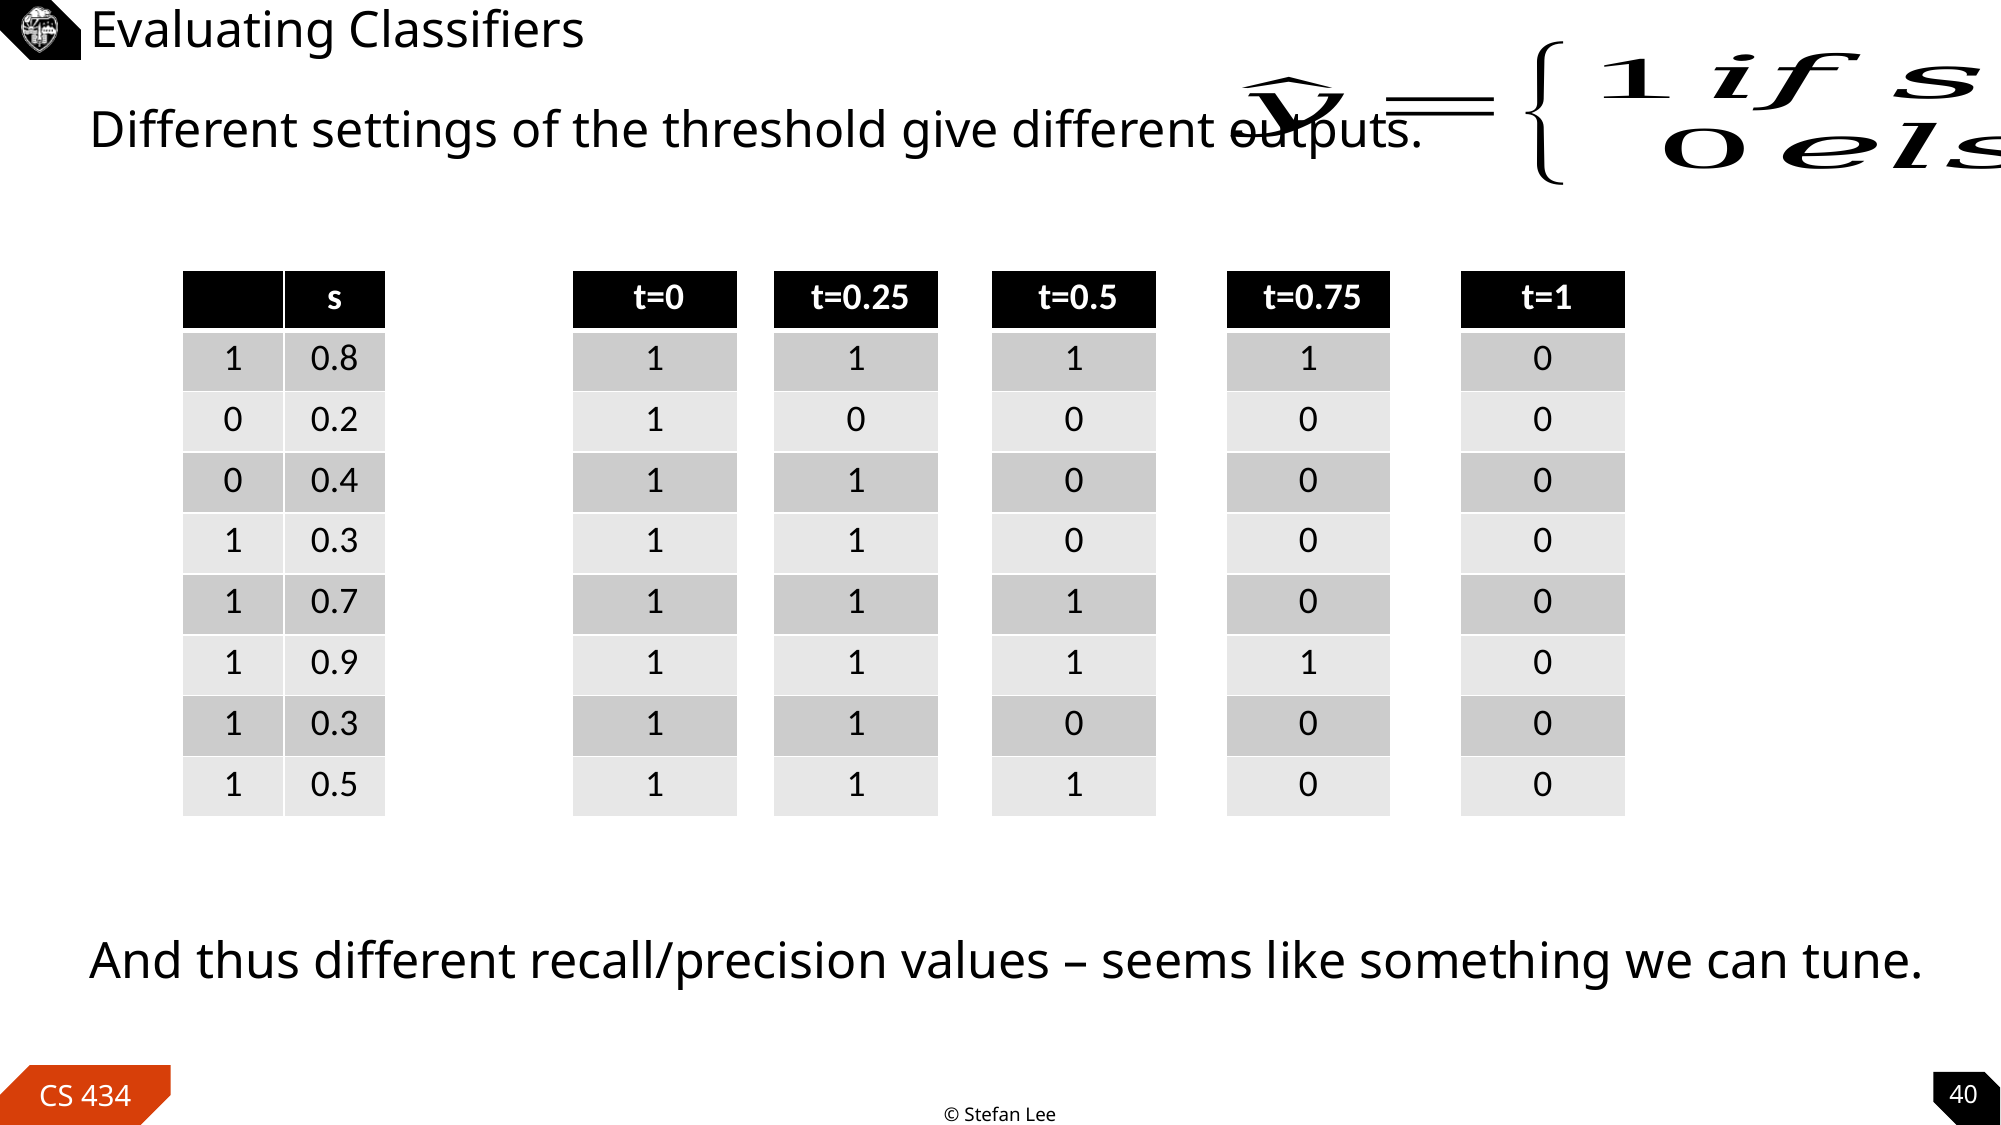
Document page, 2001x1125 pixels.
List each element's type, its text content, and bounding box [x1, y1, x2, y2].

text_box And thus different recall/precision values – seems like something we can tune. [74, 920, 1949, 996]
title Evaluating Classifiers [0, 1, 1699, 61]
slide_number 40 [1933, 1071, 1994, 1119]
text_box Different settings of the threshold give different outputs. [1533, 90, 1949, 165]
text_box Different settings of the threshold give different outputs. [74, 90, 1537, 165]
